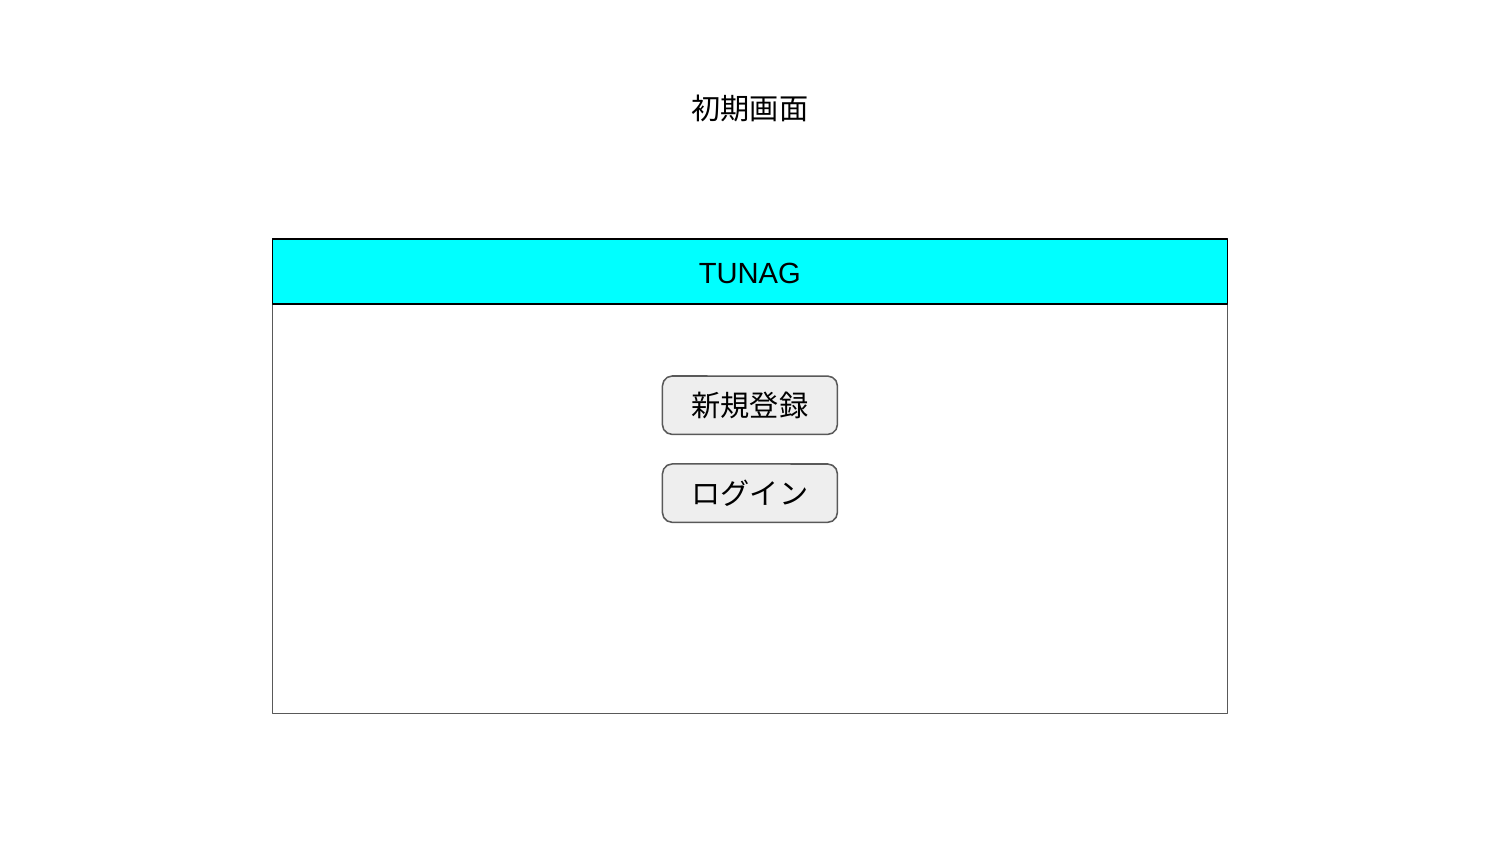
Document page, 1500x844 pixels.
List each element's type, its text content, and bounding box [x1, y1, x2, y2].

text_box [272, 304, 1228, 714]
text_box 新規登録 [662, 376, 838, 435]
text_box TUNAG [272, 238, 1228, 304]
text_box ログイン [662, 463, 838, 523]
text_box 初期画面 [420, 75, 1080, 141]
